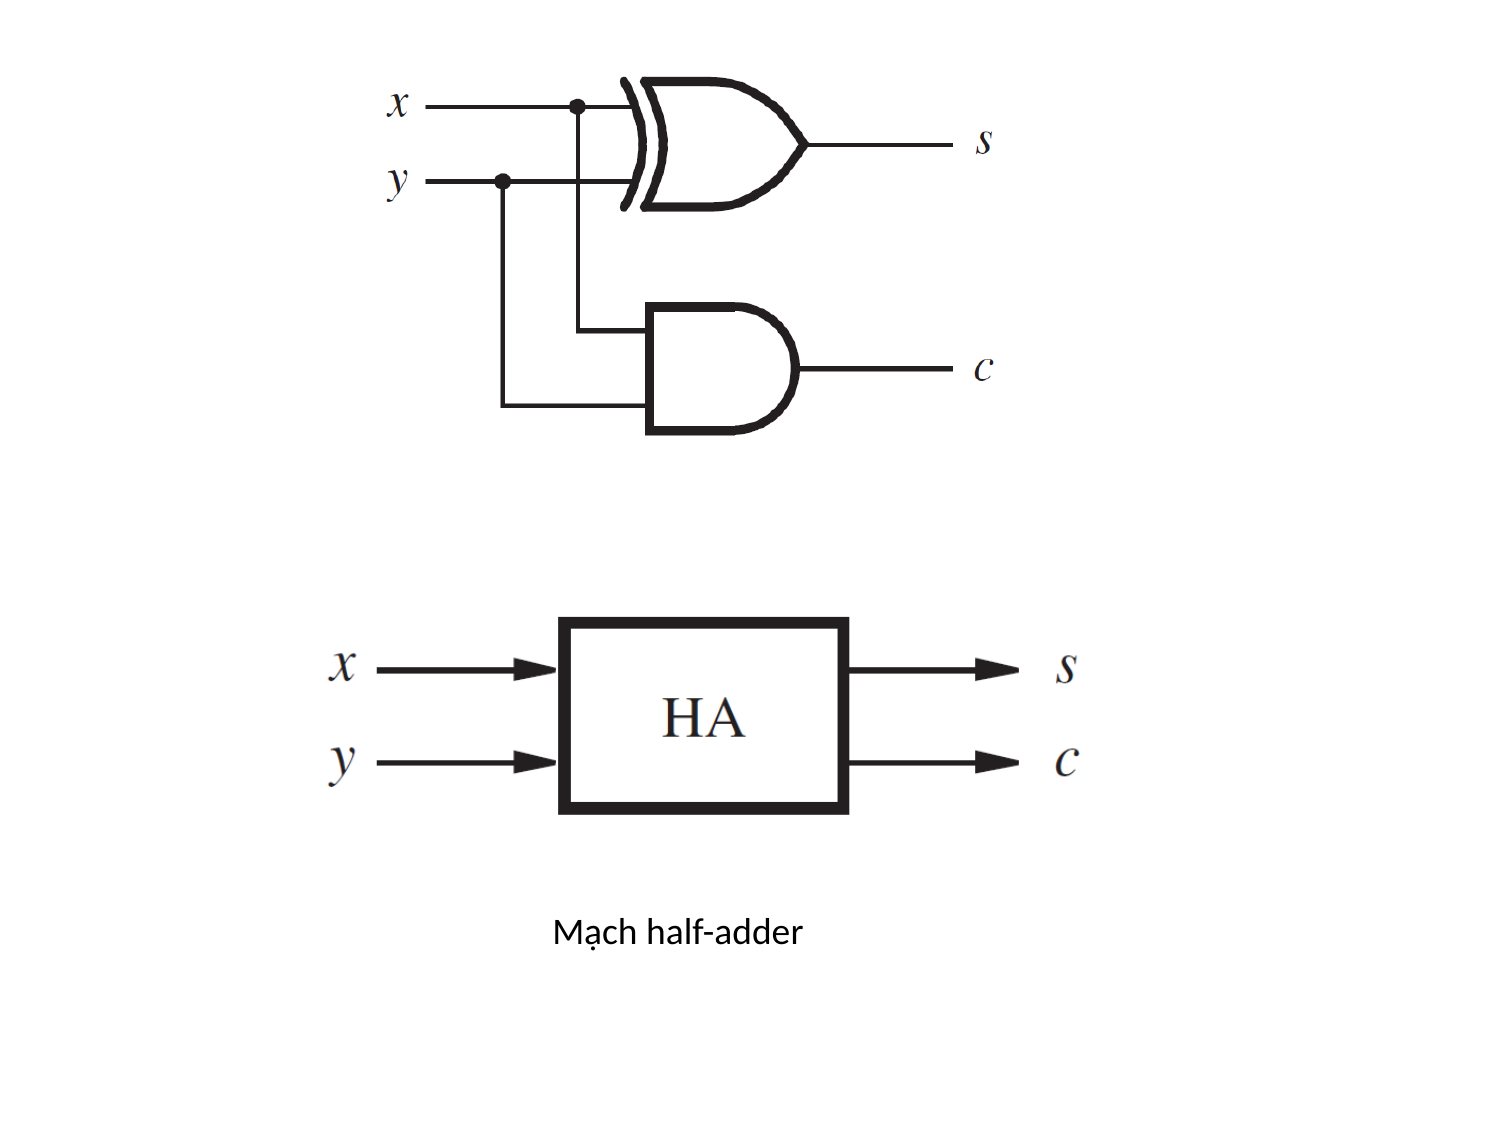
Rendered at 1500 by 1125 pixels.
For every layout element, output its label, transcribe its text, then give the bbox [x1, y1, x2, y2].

picture [349, 37, 1022, 454]
picture [299, 541, 1101, 848]
text_box Mạch half-adder [537, 899, 1175, 960]
